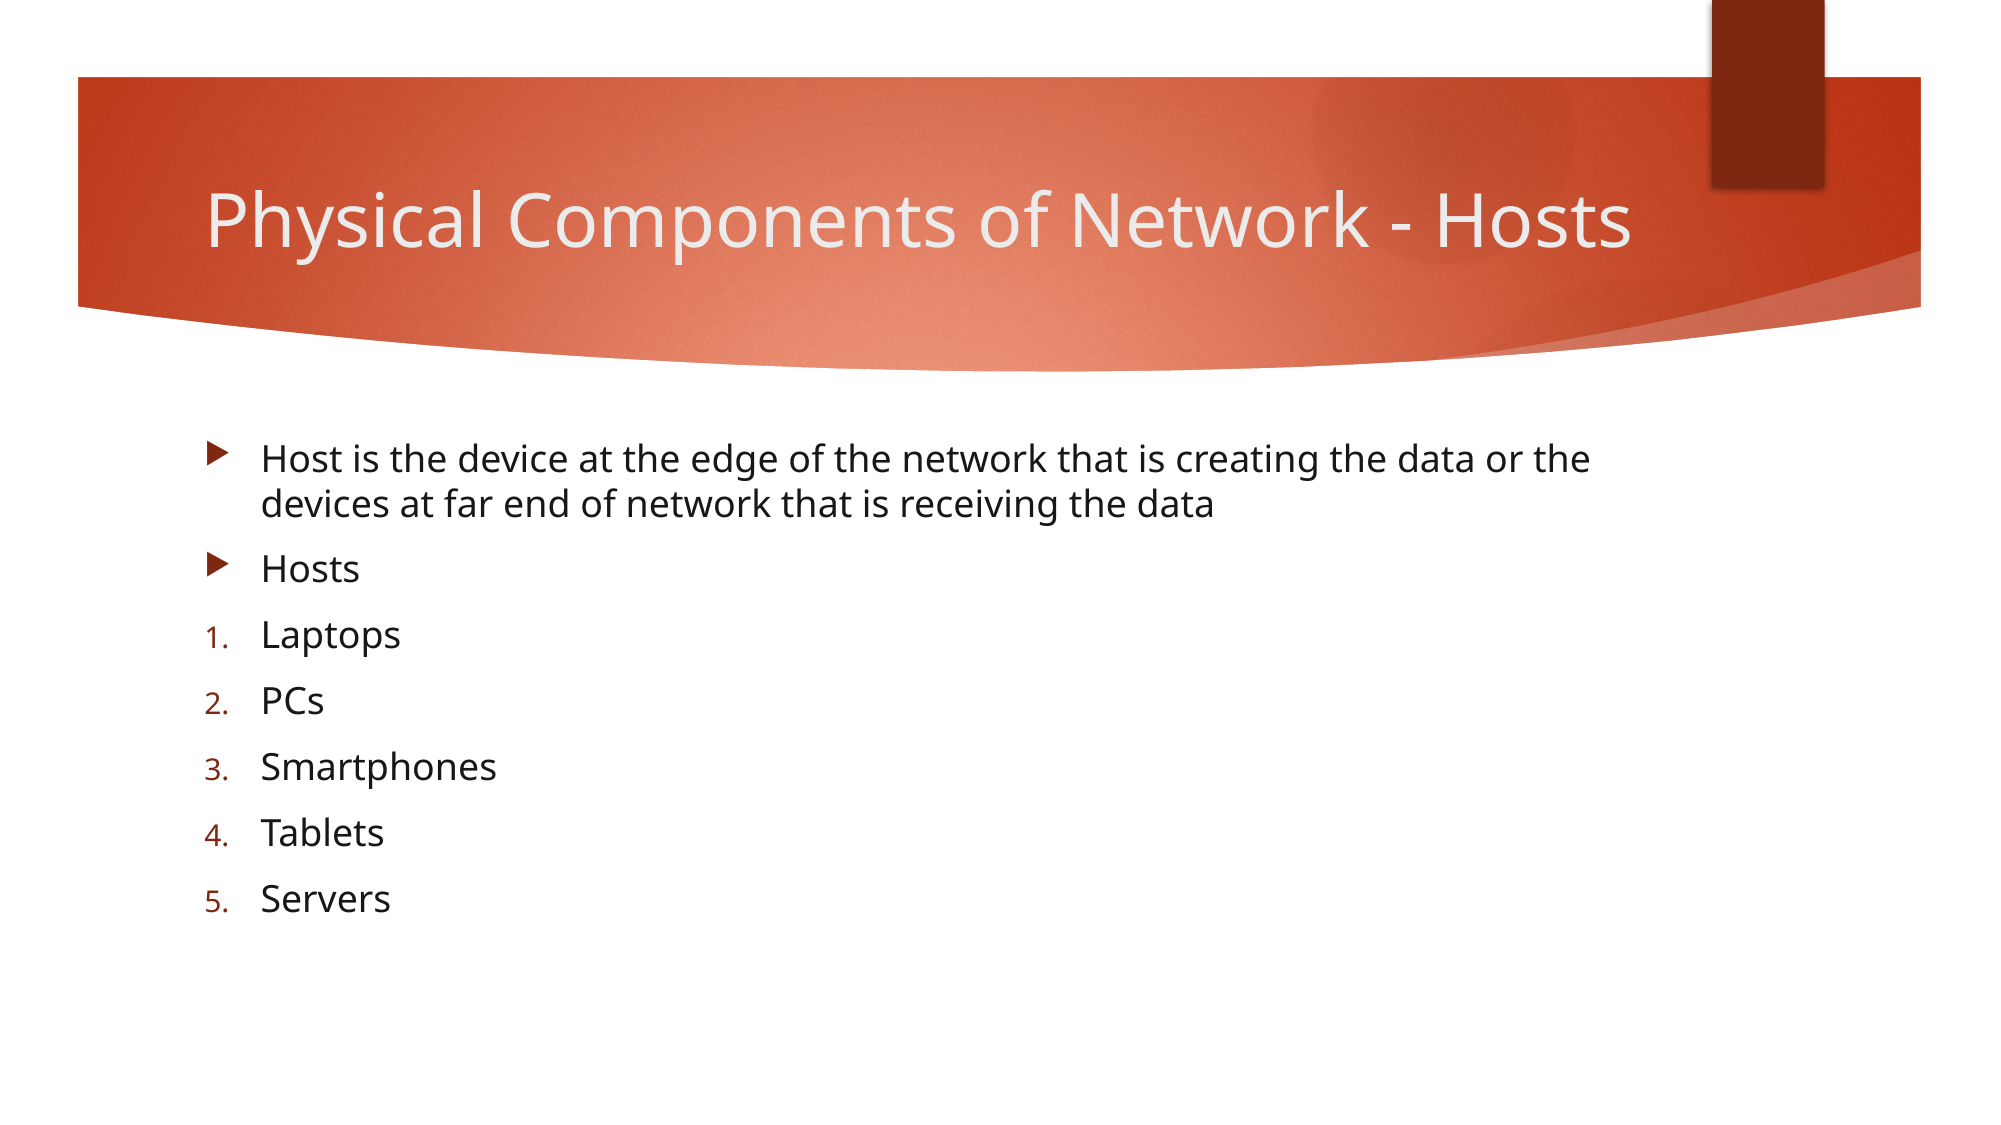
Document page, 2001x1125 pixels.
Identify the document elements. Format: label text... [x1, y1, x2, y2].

title Physical Components of Network - Hosts [189, 159, 1761, 276]
list Host is the device at the edge of the network that is creating the data or the devices at far end of network that is receiving the data Hosts Laptops PCs Smartphones Tablets Servers [189, 427, 1638, 988]
